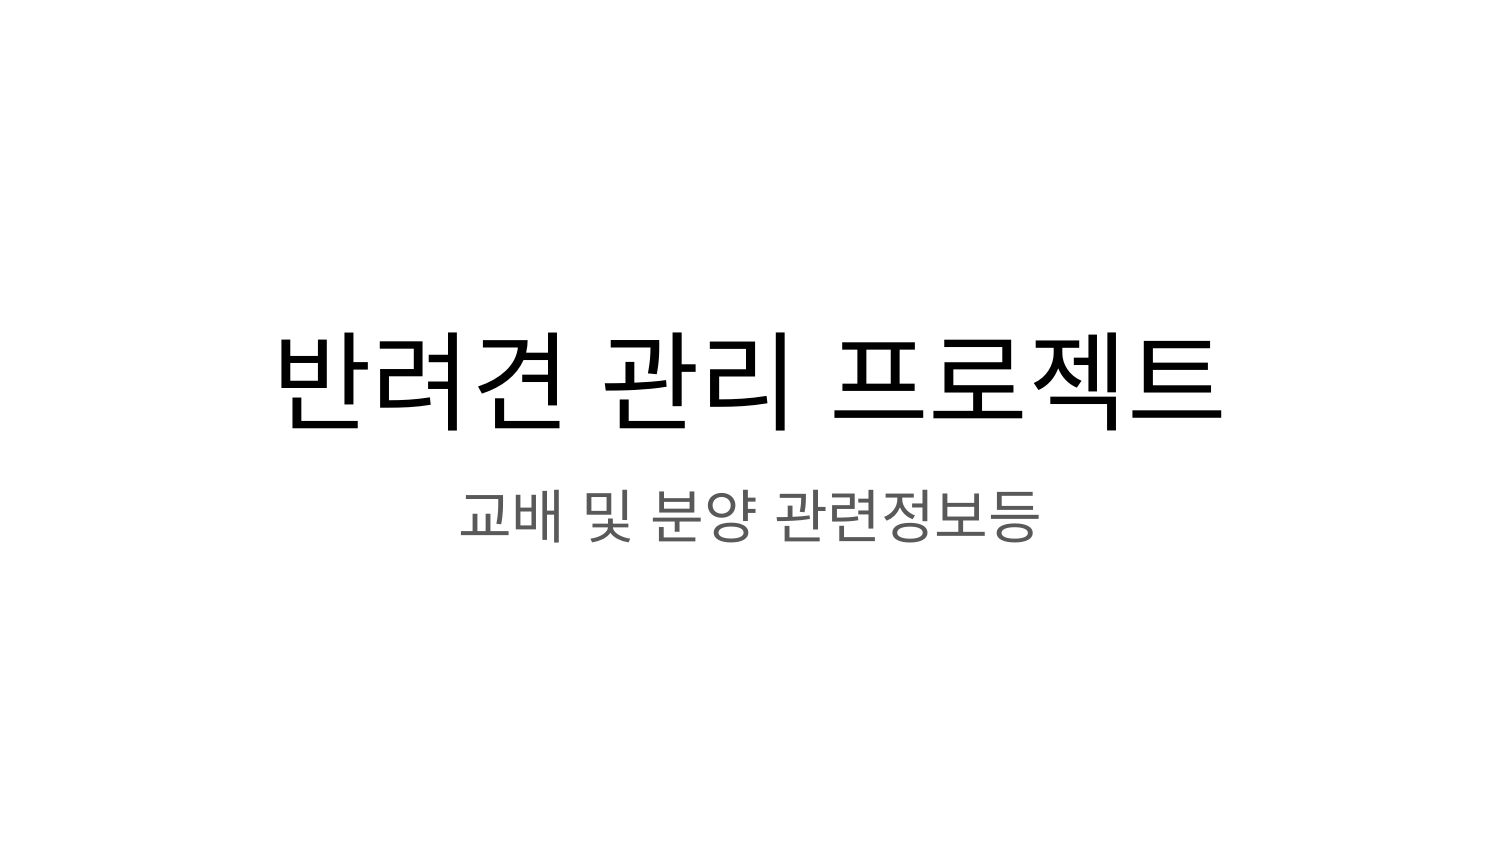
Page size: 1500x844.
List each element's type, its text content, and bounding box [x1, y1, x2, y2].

subtitle 교배 및 분양 관련정보등 [51, 464, 1449, 595]
title 반려견 관리 프로젝트 [51, 122, 1449, 459]
